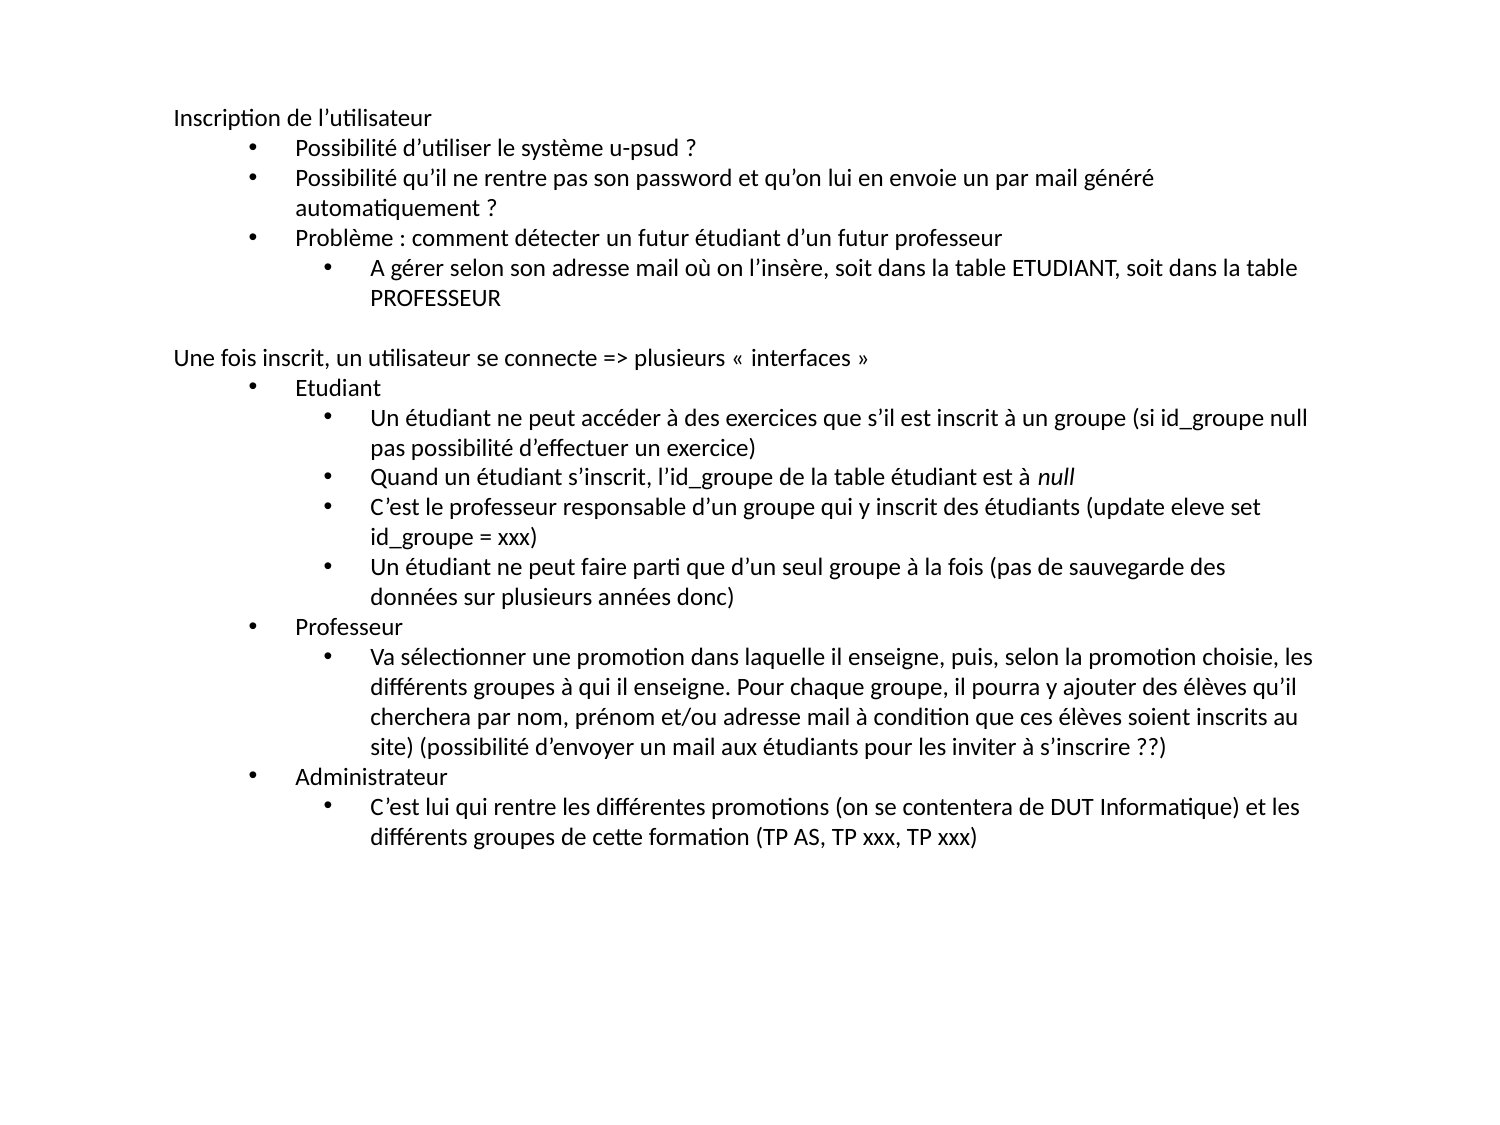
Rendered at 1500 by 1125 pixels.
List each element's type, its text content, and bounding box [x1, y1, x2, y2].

text_box Inscription de l’utilisateur Possibilité d’utiliser le système u-psud ? Possibilité qu’il ne rentre pas son password et qu’on lui en envoie un par mail généré automatiquement ? Problème : comment détecter un futur étudiant d’un futur professeur A gérer selon son adresse mail où on l’insère, soit dans la table ETUDIANT, soit dans la table PROFESSEUR Une fois inscrit, un utilisateur se connecte => plusieurs « interfaces » Etudiant Un étudiant ne peut accéder à des exercices que s’il est inscrit à un groupe (si id_groupe null pas possibilité d’effectuer un exercice) Quand un étudiant s’inscrit, l’id_groupe de la table étudiant est à null C’est le professeur responsable d’un groupe qui y inscrit des étudiants (update eleve set id_groupe = xxx) Un étudiant ne peut faire parti que d’un seul groupe à la fois (pas de sauvegarde des données sur plusieurs années donc) Professeur Va sélectionner une promotion dans laquelle il enseigne, puis, selon la promotion choisie, les différents groupes à qui il enseigne. Pour chaque groupe, il pourra y ajouter des élèves qu’il cherchera par nom, prénom et/ou adresse mail à condition que ces élèves soient inscrits au site) (possibilité d’envoyer un mail aux étudiants pour les inviter à s’inscrire ??) Administrateur C’est lui qui rentre les différentes promotions (on se contentera de DUT Informatique) et les différents groupes de cette formation (TP AS, TP xxx, TP xxx) [158, 94, 1333, 918]
